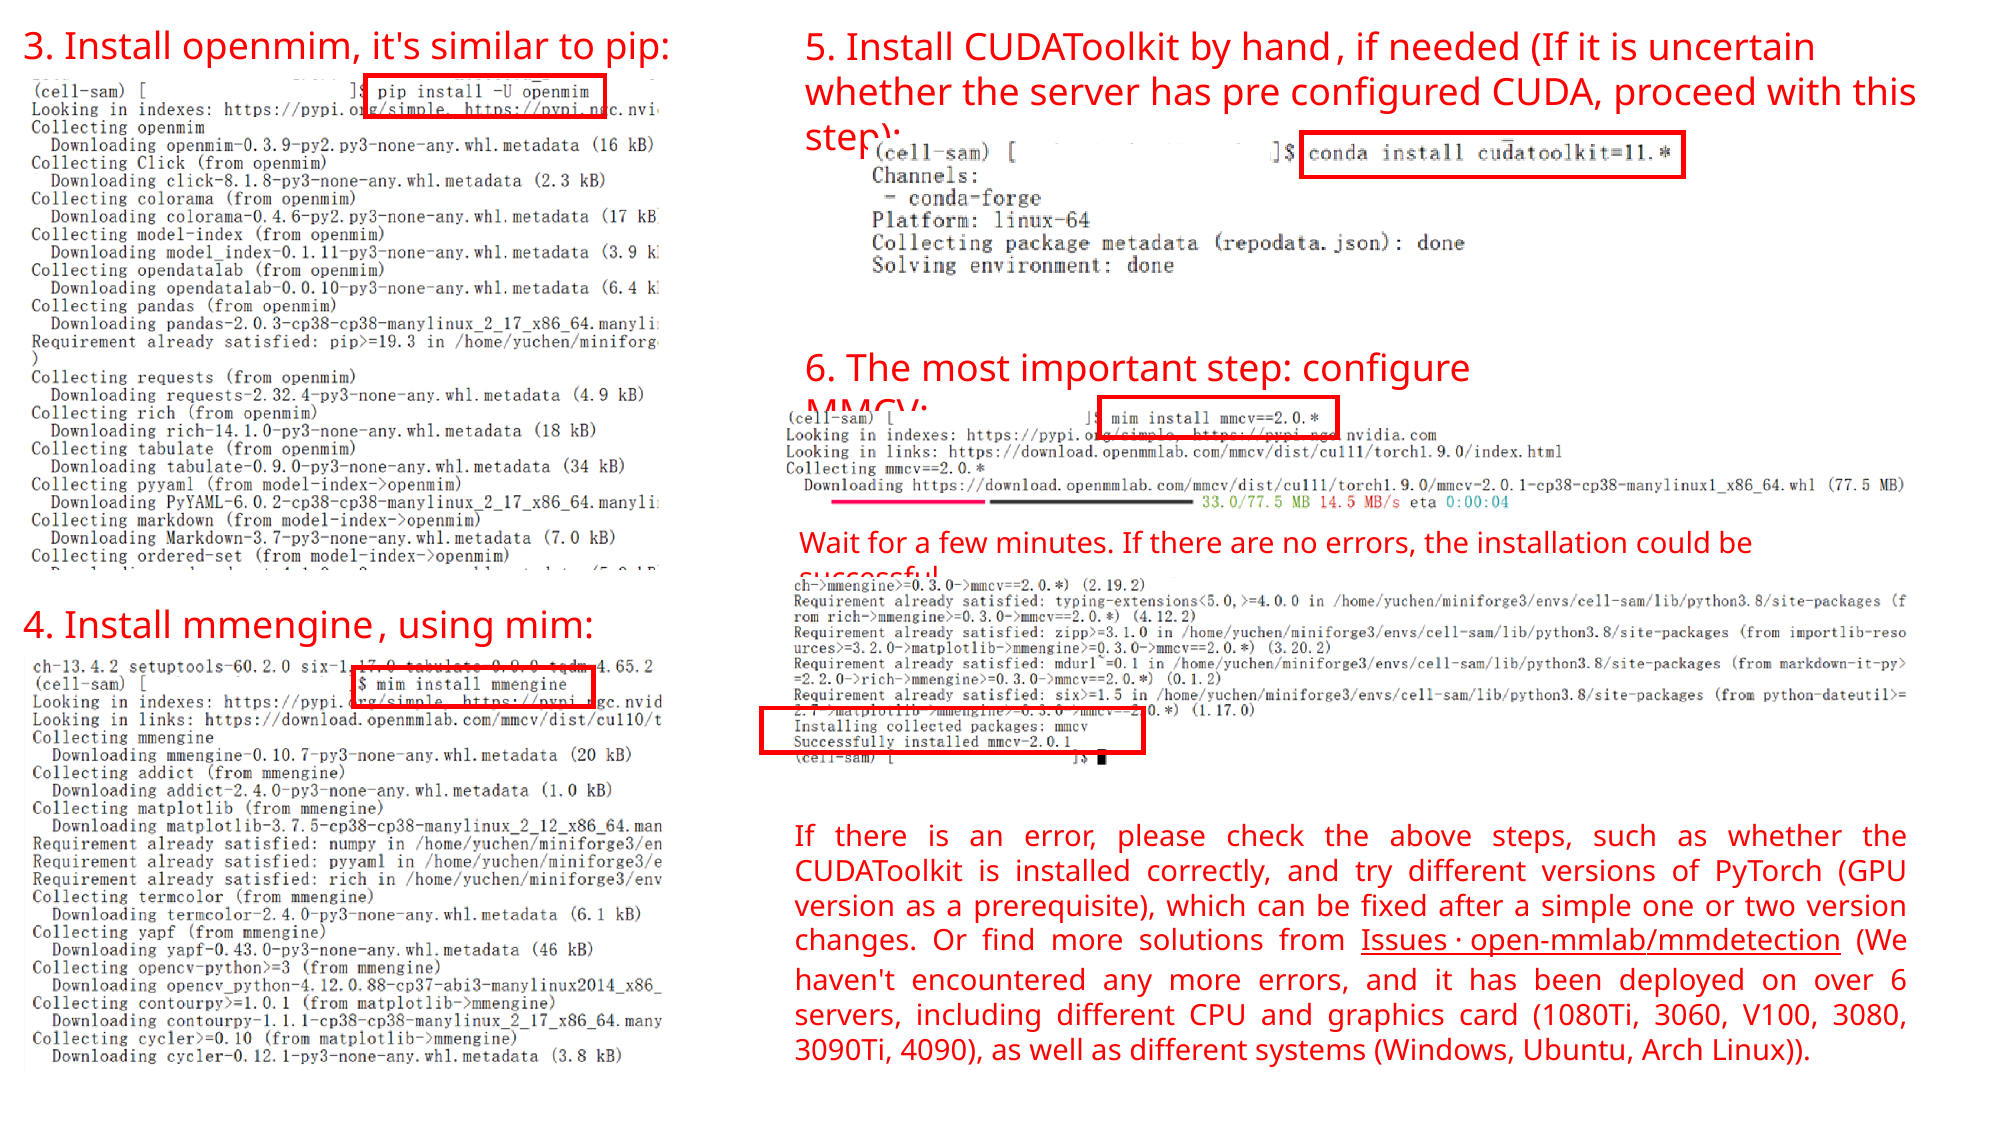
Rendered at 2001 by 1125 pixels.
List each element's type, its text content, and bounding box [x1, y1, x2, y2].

text_box 4. Install mmengine , using mim: [8, 593, 790, 654]
picture [790, 577, 1917, 771]
text_box [1301, 131, 1684, 137]
picture [24, 654, 672, 1073]
picture [779, 411, 1911, 519]
text_box [364, 74, 606, 79]
picture [868, 137, 1694, 297]
text_box Wait for a few minutes. If there are no errors, the installation could be successful [784, 519, 1905, 602]
text_box 3. Install openmim, it's similar to pip: [8, 14, 851, 75]
text_box [1098, 396, 1338, 411]
text_box [761, 707, 790, 754]
text_box If there is an error, please check the above steps, such as whether the CUDAToolkit is installed correctly, and try different versions of PyTorch (GPU version as a prerequisite), which can be fixed after a simple one or two version changes. Or find more solutions from Issues · open-mmlab/mmdetection (We haven't encountered any more errors, and it has been deployed on over 6 servers, including different CPU and graphics card (1080Ti, 3060, V100, 3080, 3090Ti, 4090), as well as different systems (Windows, Ubuntu, Arch Linux)). [779, 809, 1923, 1074]
text_box 6. The most important step: configure MMCV: [790, 336, 1606, 411]
picture [23, 79, 673, 570]
text_box 5. Install CUDAToolkit by hand , if needed (If it is uncertain whether the server has pre configured CUDA, proceed with this step): [790, 15, 1977, 166]
